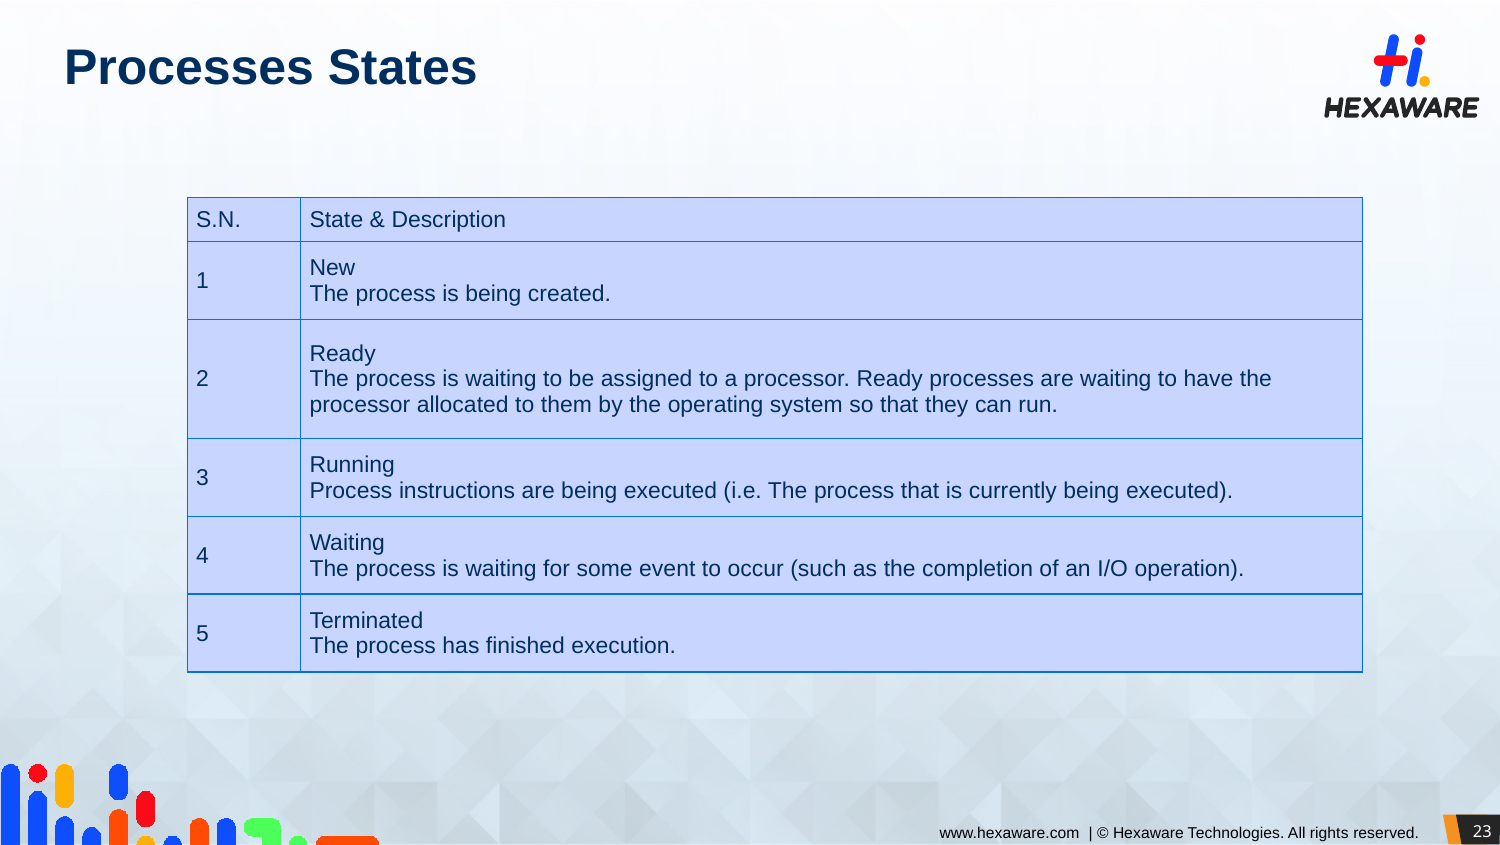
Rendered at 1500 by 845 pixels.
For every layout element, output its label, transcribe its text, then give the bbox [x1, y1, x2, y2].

table_cell 4 [188, 517, 300, 593]
table_cell 2 [188, 320, 300, 438]
table_cell Terminated The process has finished execution. [301, 595, 1362, 671]
table_cell 3 [188, 439, 300, 516]
title Processes States [52, 26, 1141, 102]
table_cell Running Process instructions are being executed (i.e. The process that is currently being executed). [301, 439, 1362, 516]
table_cell Waiting The process is waiting for some event to occur (such as the completion of an I/O operation). [301, 517, 1362, 593]
table_header State & Description [301, 198, 1362, 241]
table_cell Ready The process is waiting to be assigned to a processor. Ready processes are waiting to have the processor allocated to them by the operating system so that they can run. [301, 320, 1362, 438]
table_header S.N. [188, 198, 300, 241]
table_cell New The process is being created. [301, 242, 1362, 319]
picture [0, 0, 1500, 845]
table_cell 5 [188, 595, 300, 671]
table_cell 1 [188, 242, 300, 319]
